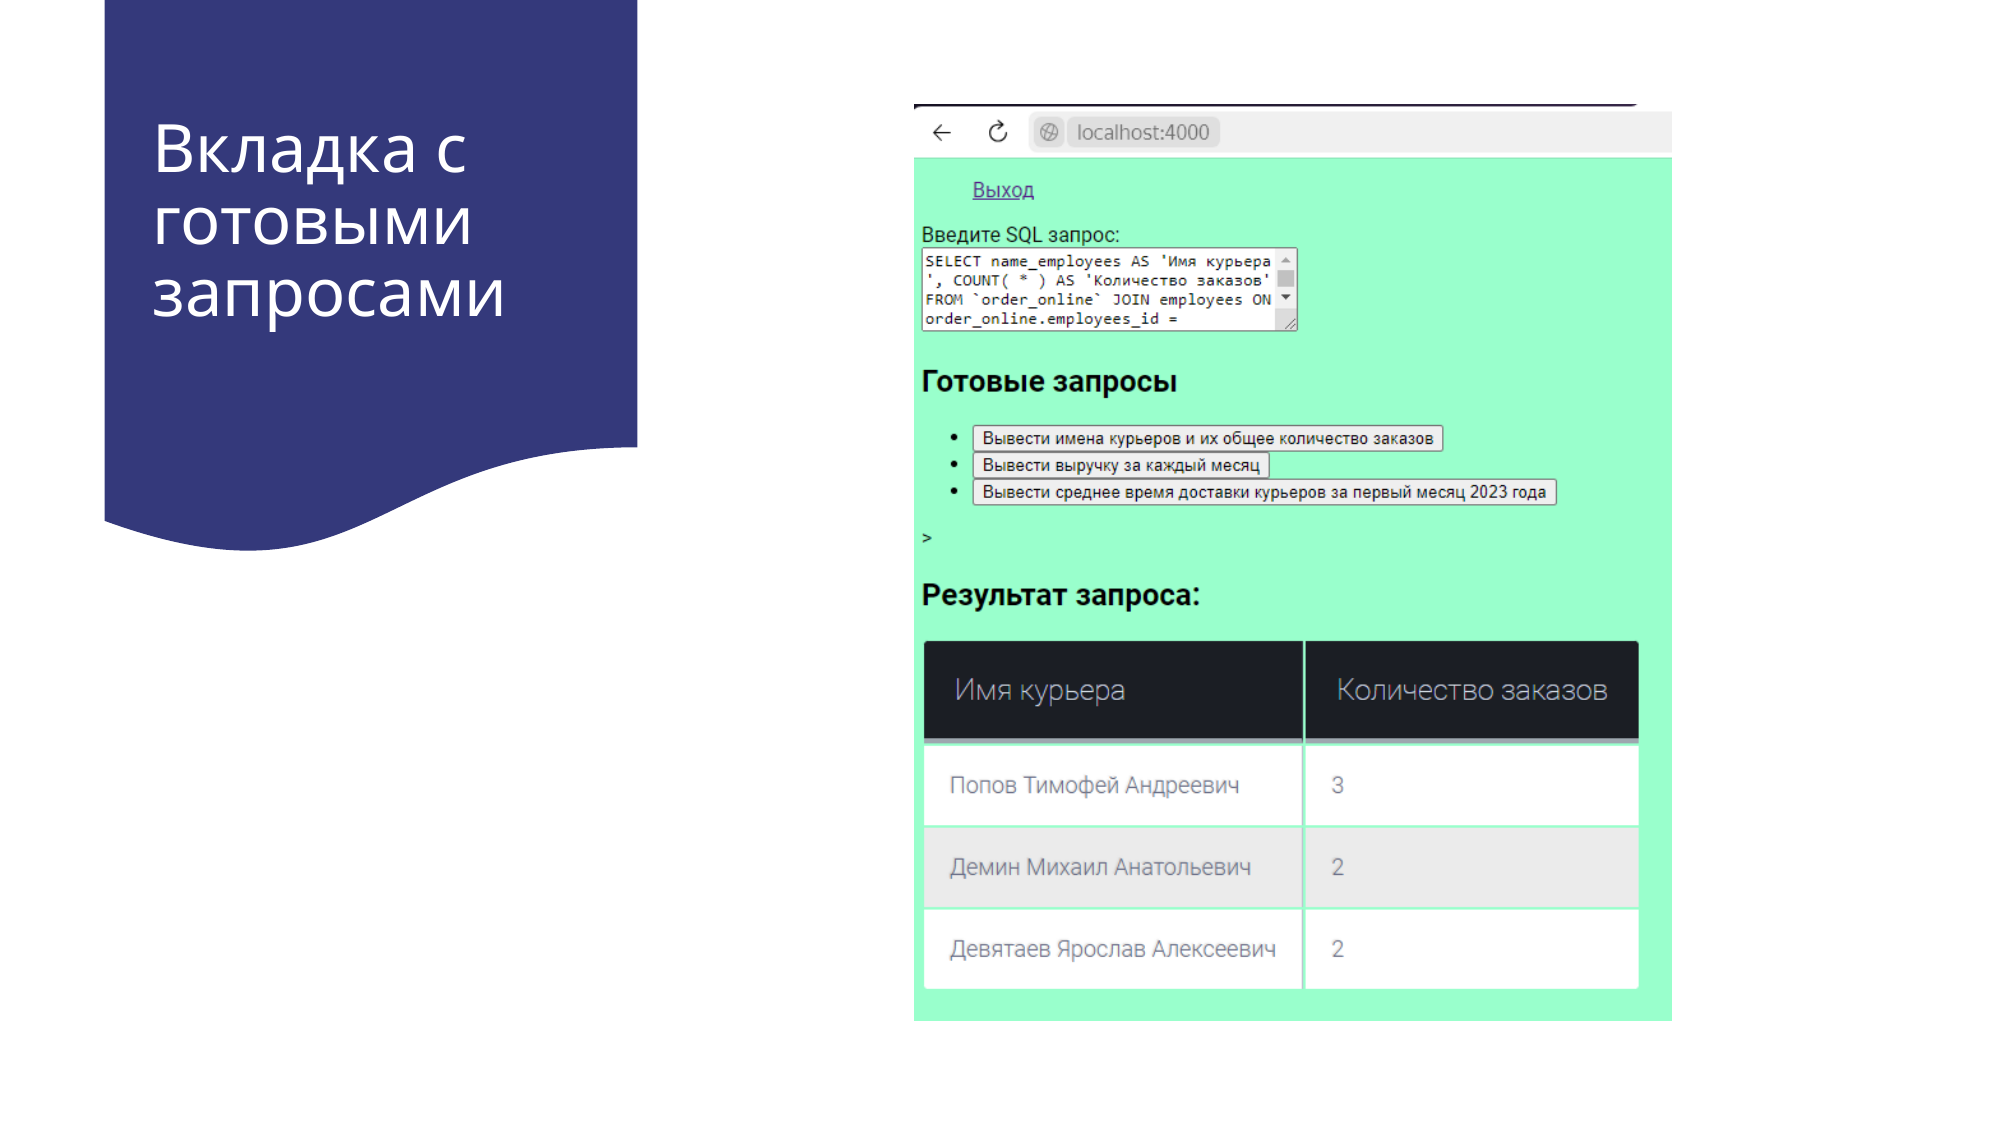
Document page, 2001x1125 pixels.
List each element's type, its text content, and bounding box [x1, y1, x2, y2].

text_box [103, 0, 640, 553]
title Вкладка с готовыми запросами [137, 28, 604, 417]
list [913, 104, 1673, 1021]
